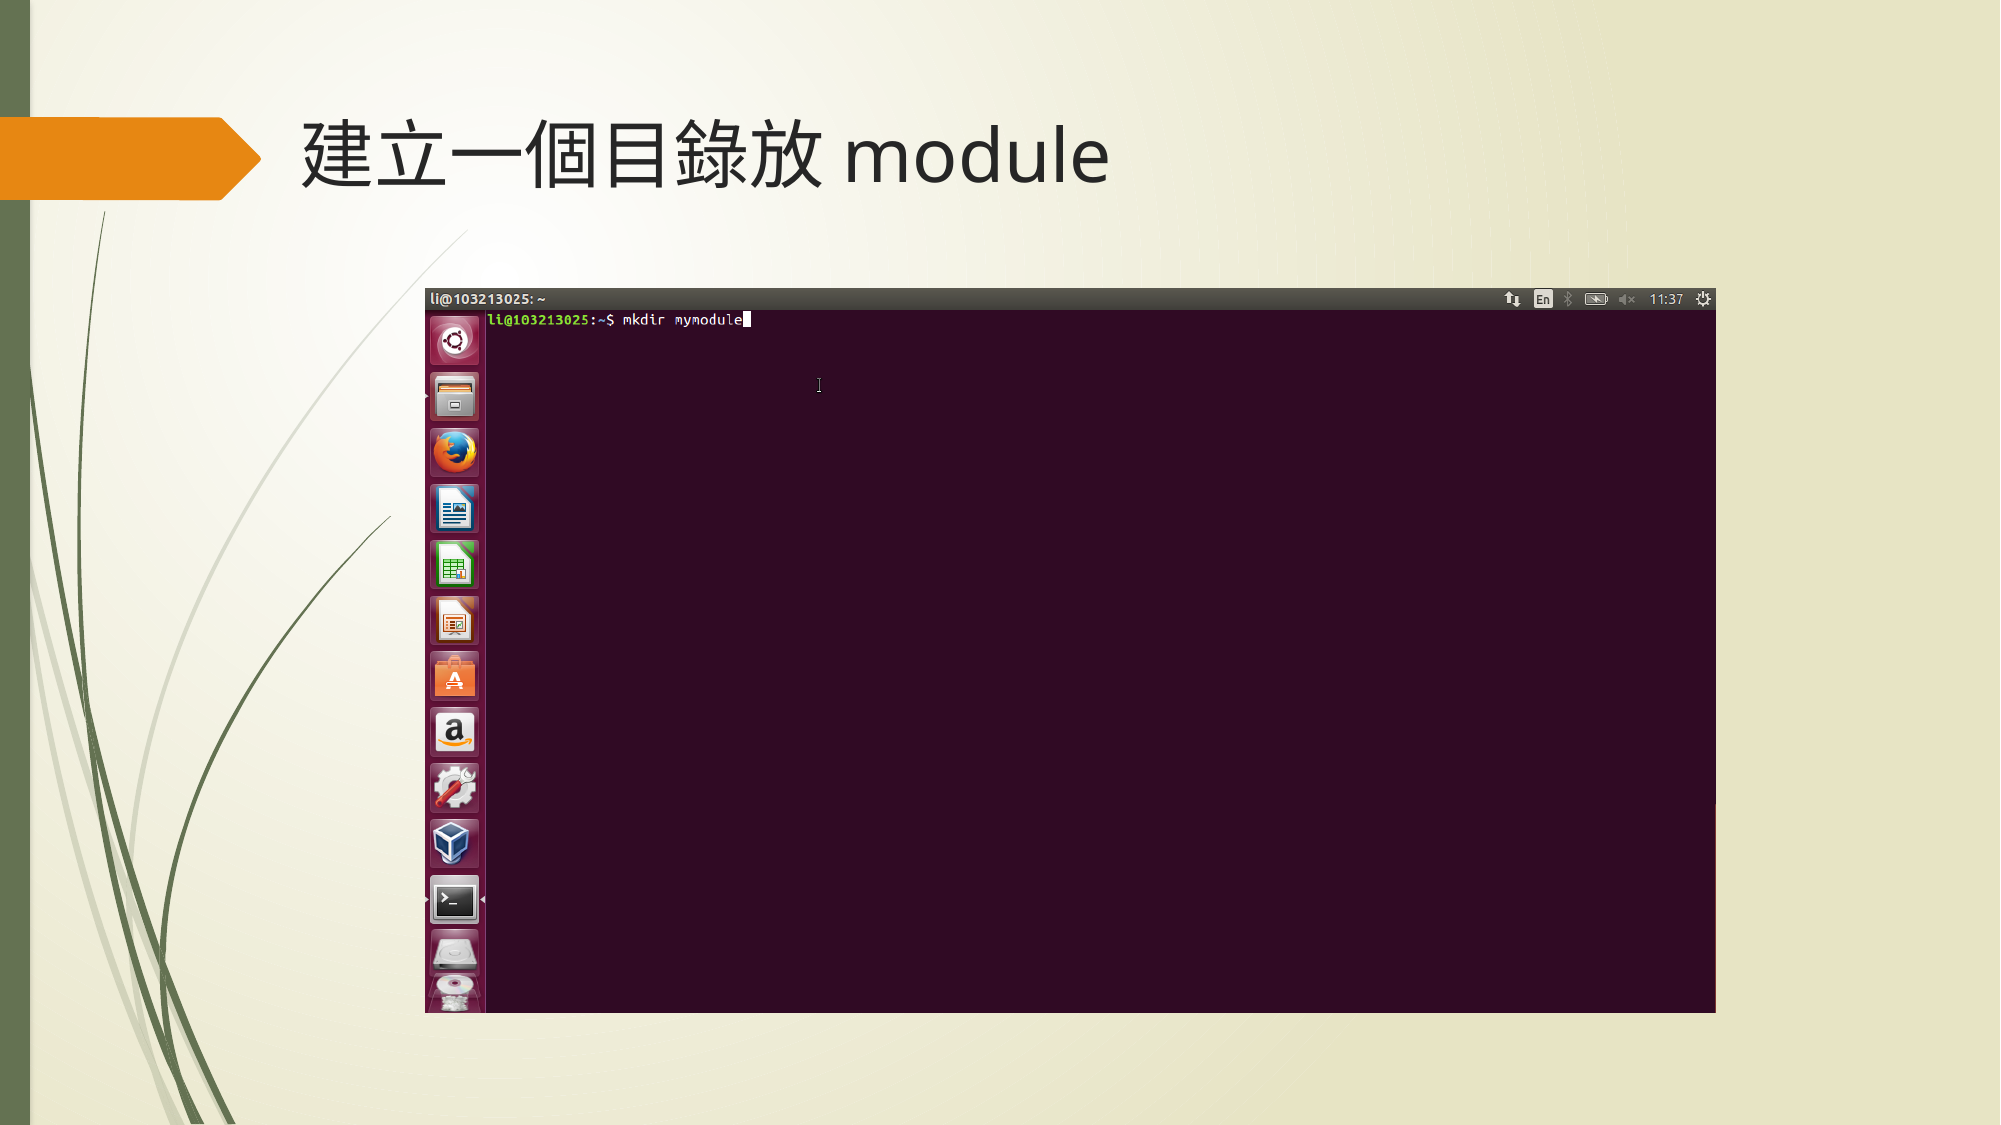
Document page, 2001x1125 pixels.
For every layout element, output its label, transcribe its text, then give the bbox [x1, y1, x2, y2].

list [425, 288, 1716, 1014]
title 建立一個目錄放module [284, 99, 1747, 253]
